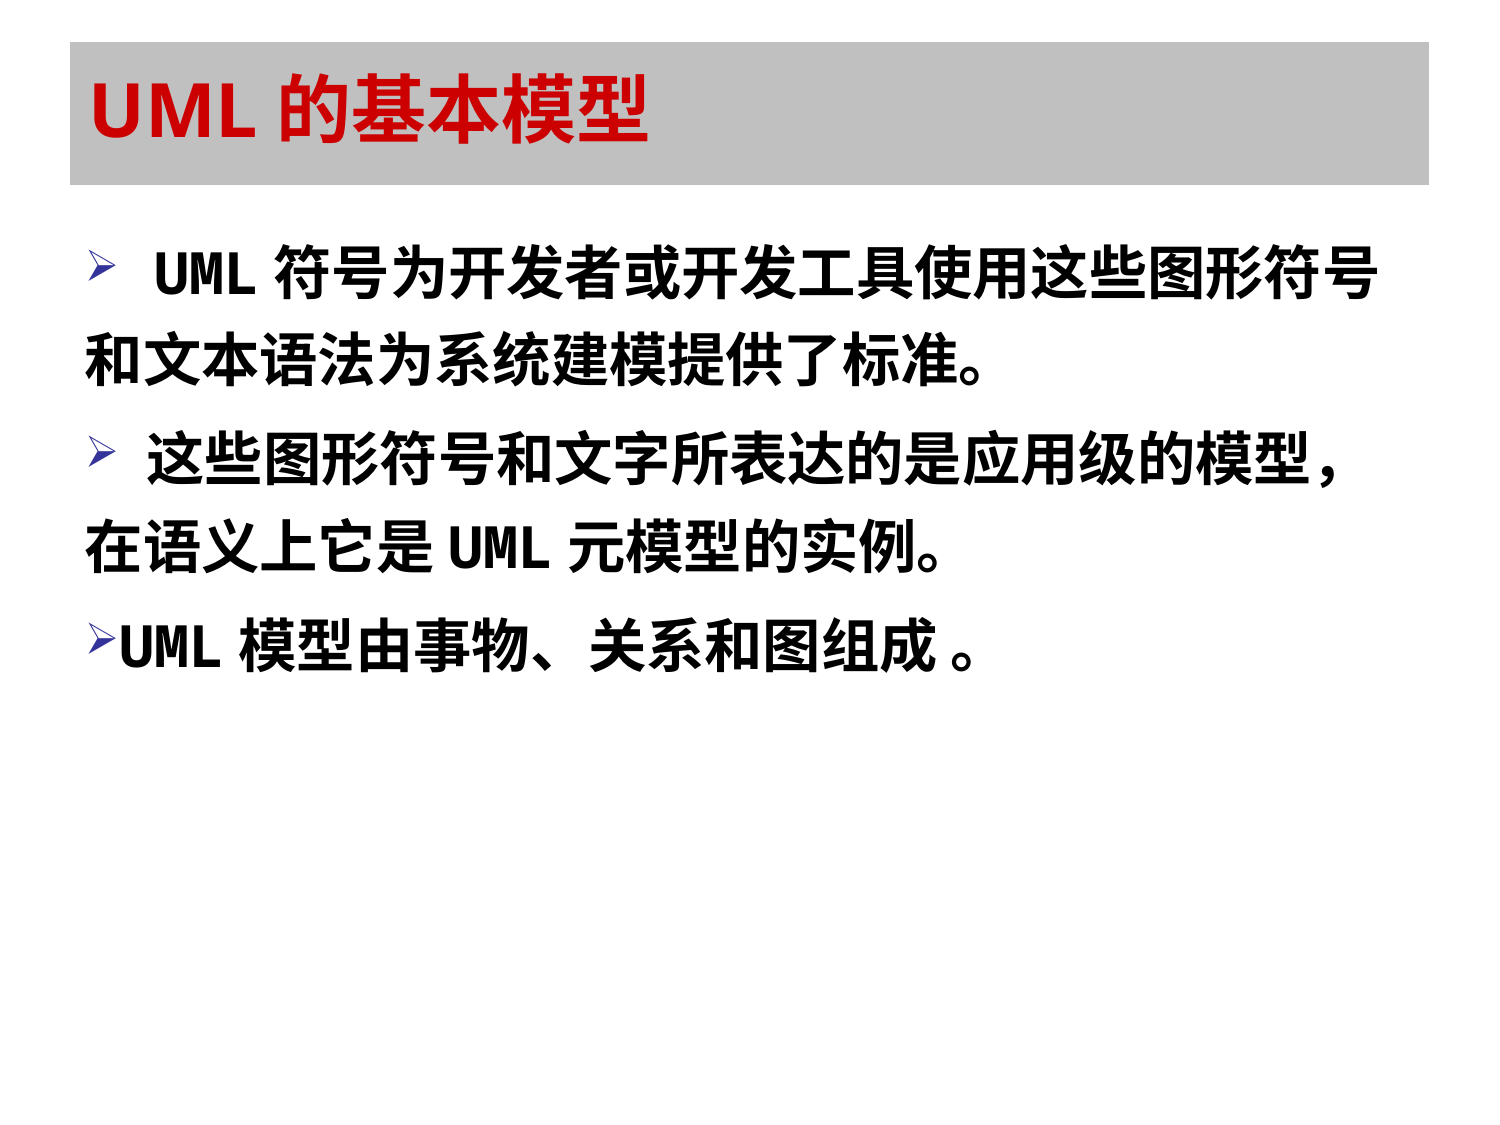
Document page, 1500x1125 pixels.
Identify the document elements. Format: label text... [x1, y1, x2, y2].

text_box UML的基本模型 [73, 42, 1424, 173]
picture [70, 42, 1429, 185]
text_box UML符号为开发者或开发工具使用这些图形符号和文本语法为系统建模提供了标准。 这些图形符号和文字所表达的是应用级的模型，在语义上它是UML元模型的实例。 UML模型由事物、关系和图组成 。 [70, 210, 1417, 687]
